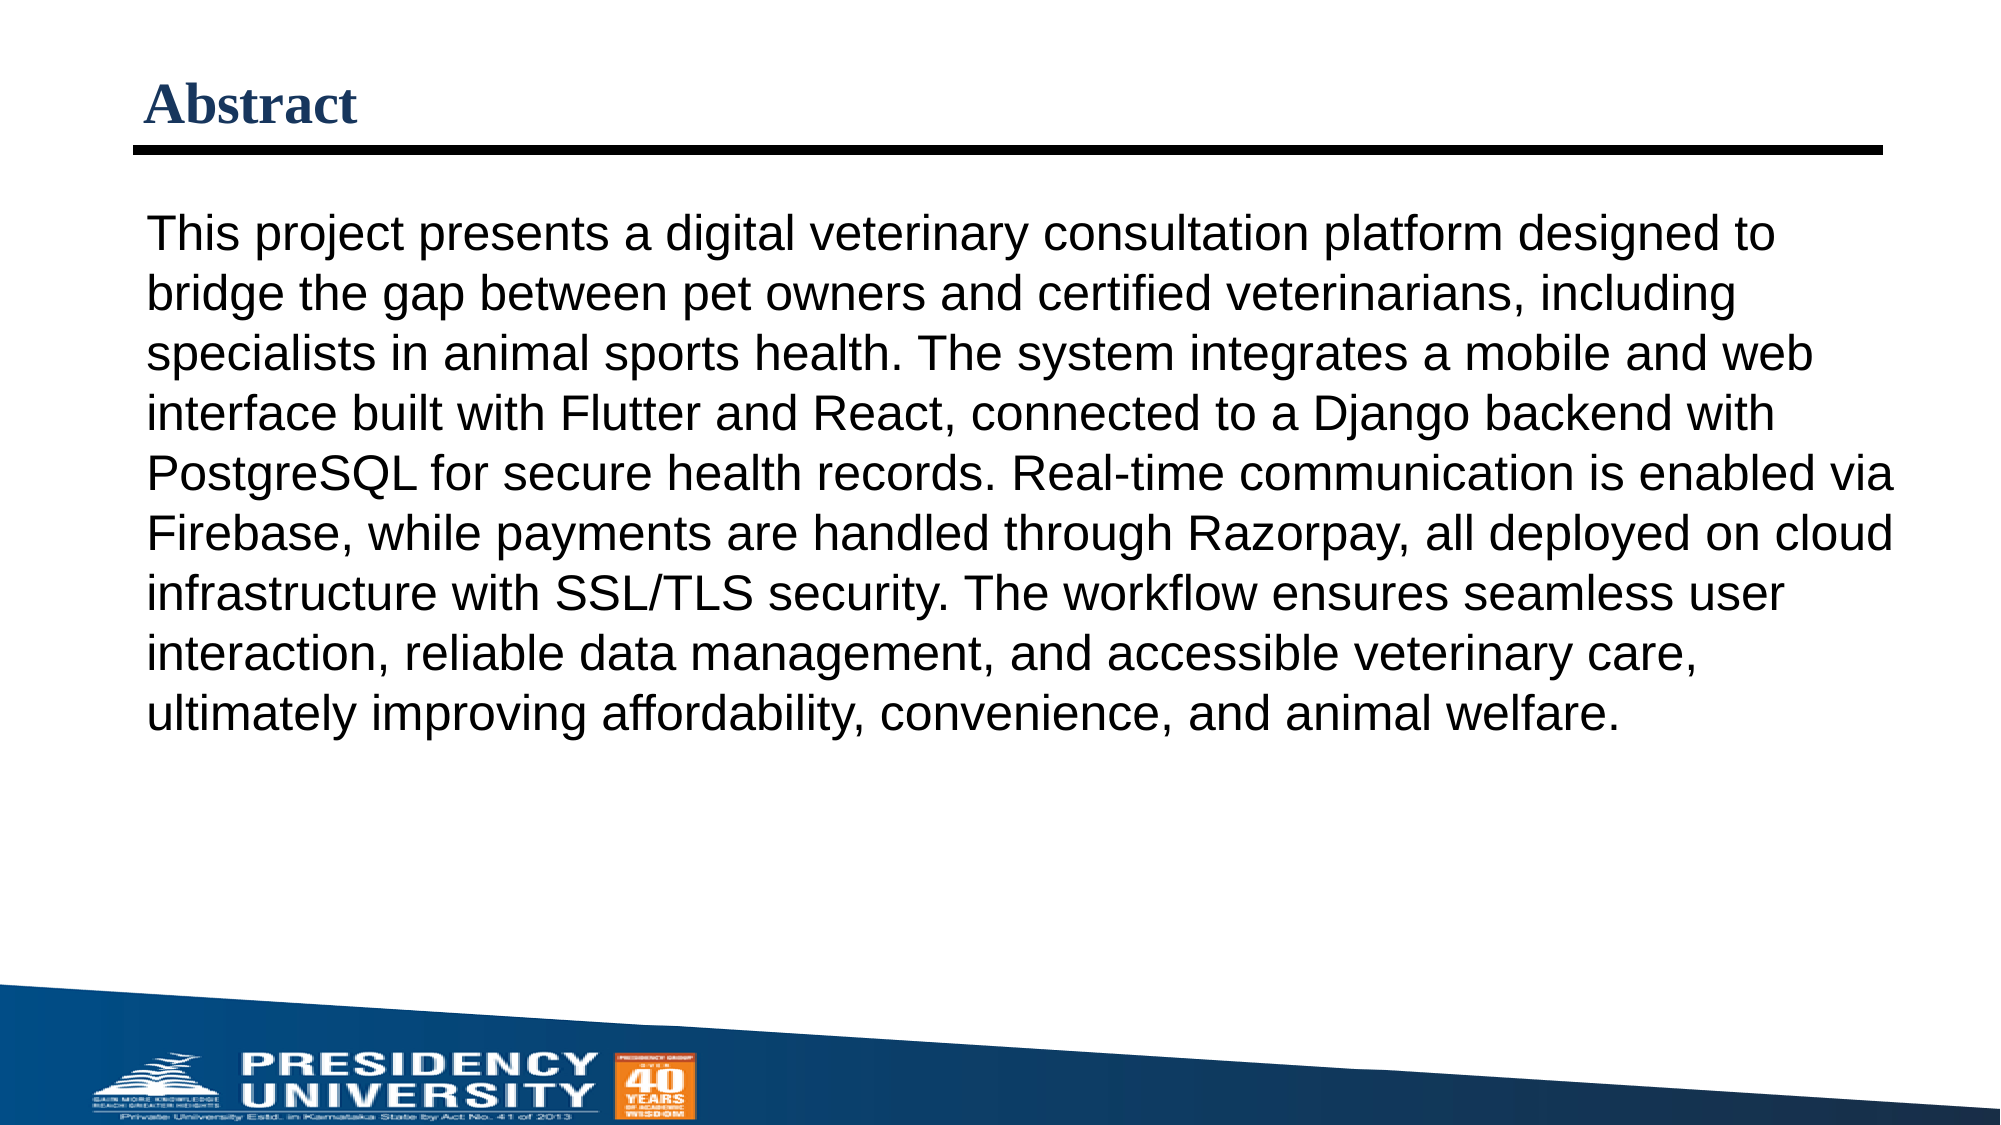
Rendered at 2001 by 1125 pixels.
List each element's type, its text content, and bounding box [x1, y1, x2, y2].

text_box This project presents a digital veterinary consultation platform designed to bridge the gap between pet owners and certified veterinarians, including specialists in animal sports health. The system integrates a mobile and web interface built with Flutter and React, connected to a Django backend with PostgreSQL for secure health records. Real-time communication is enabled via Firebase, while payments are handled through Razorpay, all deployed on cloud infrastructure with SSL/TLS security. The workflow ensures seamless user interaction, reliable data management, and accessible veterinary care, ultimately improving affordability, convenience, and animal welfare. [133, 197, 1896, 741]
title Abstract [133, 0, 1884, 194]
picture [0, 982, 2000, 1125]
